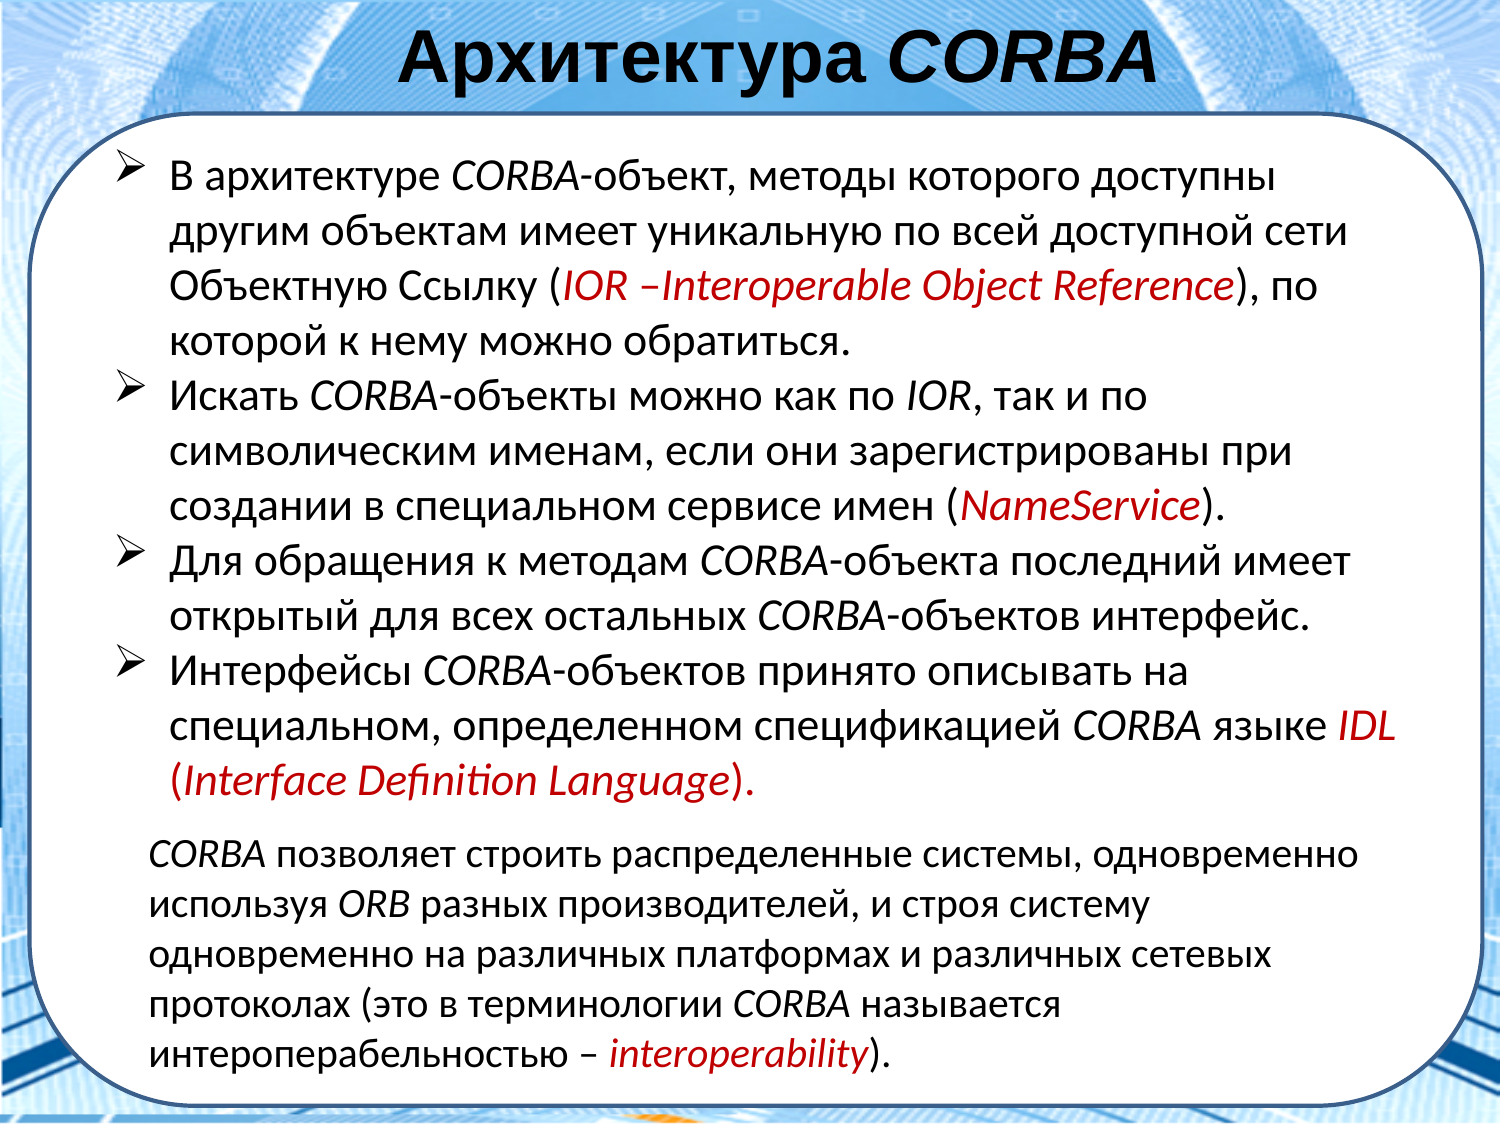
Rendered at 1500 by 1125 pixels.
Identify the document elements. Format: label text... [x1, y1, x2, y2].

text_box Архитектура CORBA [381, 0, 1178, 105]
text_box CORBA позволяет строить распределенные системы, одновременно используя ORB разных производителей, и строя систему одновременно на различных платформах и различных сетевых протоколах (это в терминологии CORBA называется интероперабельностью – interoperability). [133, 818, 1386, 1084]
text_box В архитектуре CORBA-объект, методы которого доступны другим объектам имеет уникальную по всей доступной сети Объектную Ссылку (IOR –Interoperable Object Reference), по которой к нему можно обратиться. Искать CORBA-объекты можно как по IOR, так и по символическим именам, если они зарегистрированы при создании в специальном сервисе имен (NameService). Для обращения к методам CORBA-объекта последний имеет открытый для всех остальных CORBA-объектов интерфейс. Интерфейсы CORBA-объектов принято описывать на специальном, определенном спецификацией CORBA языке IDL (Interface Definition Language). [98, 137, 1422, 812]
picture [0, 0, 1500, 1125]
